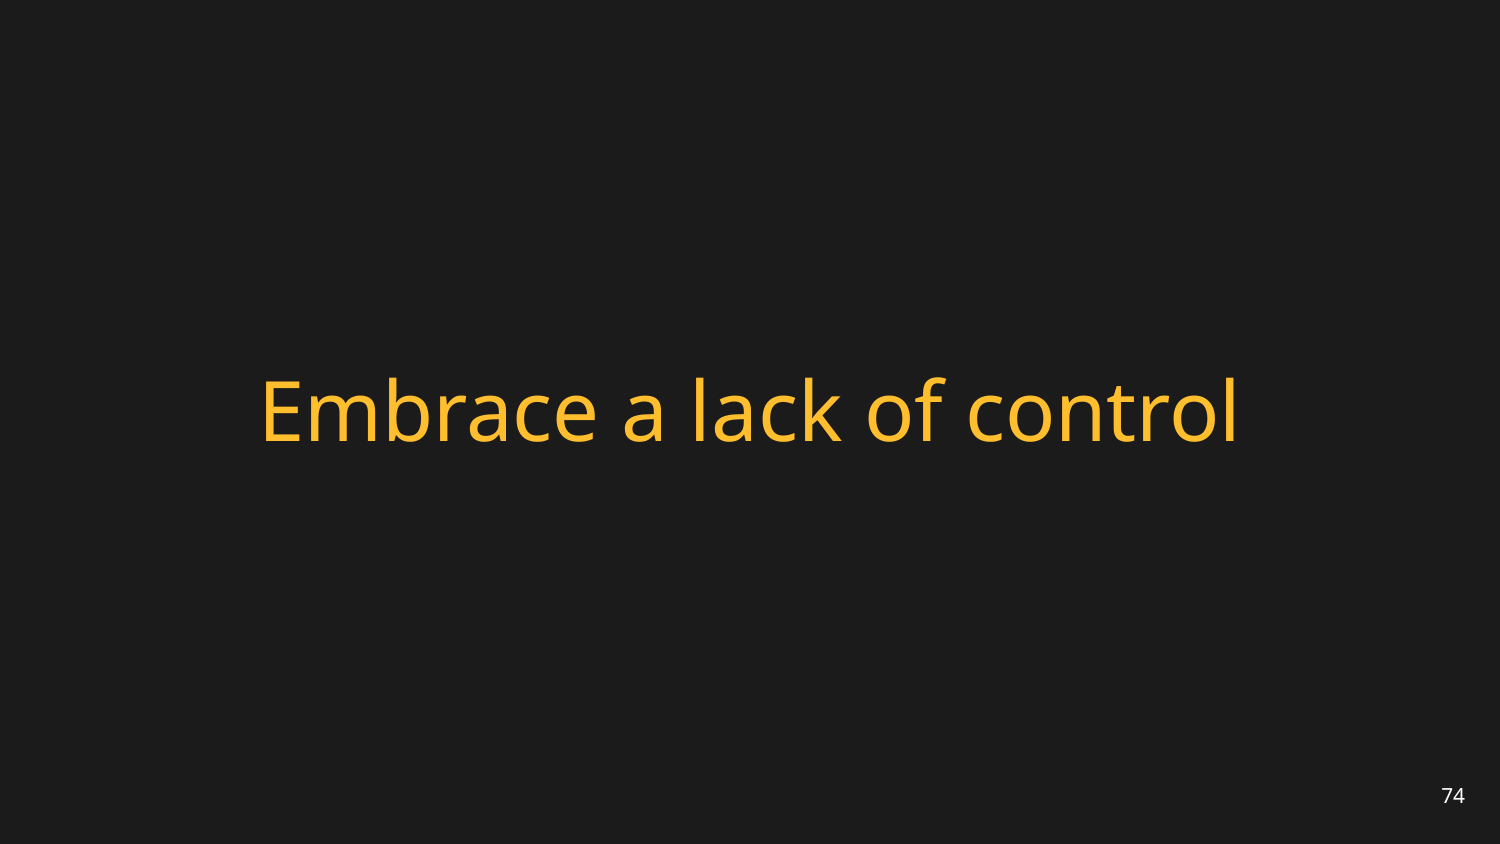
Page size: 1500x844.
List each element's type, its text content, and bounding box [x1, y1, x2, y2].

slide_number 74 [1389, 764, 1480, 830]
title Embrace a lack of control [51, 72, 1449, 753]
